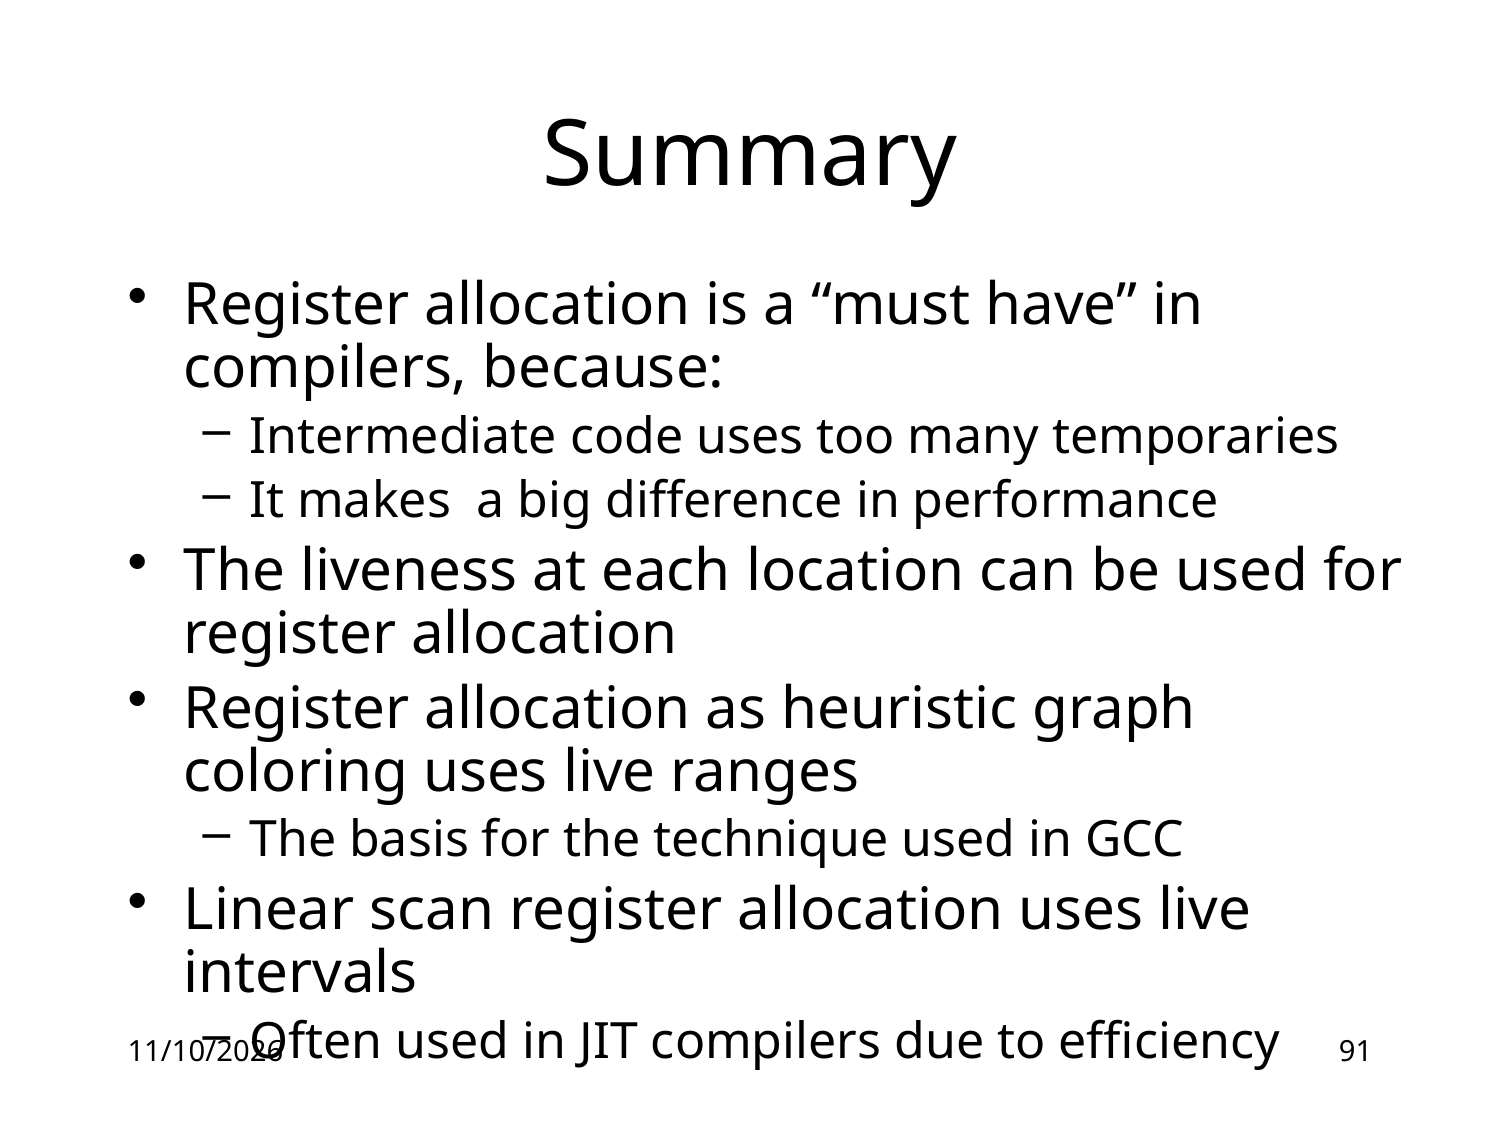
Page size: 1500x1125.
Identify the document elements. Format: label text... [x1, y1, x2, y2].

list Register allocation is a “must have” in compilers, because: Intermediate code uses too many temporaries It makes a big difference in performance The liveness at each location can be used for register allocation Register allocation as heuristic graph coloring uses live ranges The basis for the technique used in GCC Linear scan register allocation uses live intervals Often used in JIT compilers due to efficiency [112, 266, 1424, 943]
title Summary [112, 54, 1388, 243]
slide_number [112, 1024, 426, 1101]
slide_number 91 [1074, 1024, 1388, 1101]
